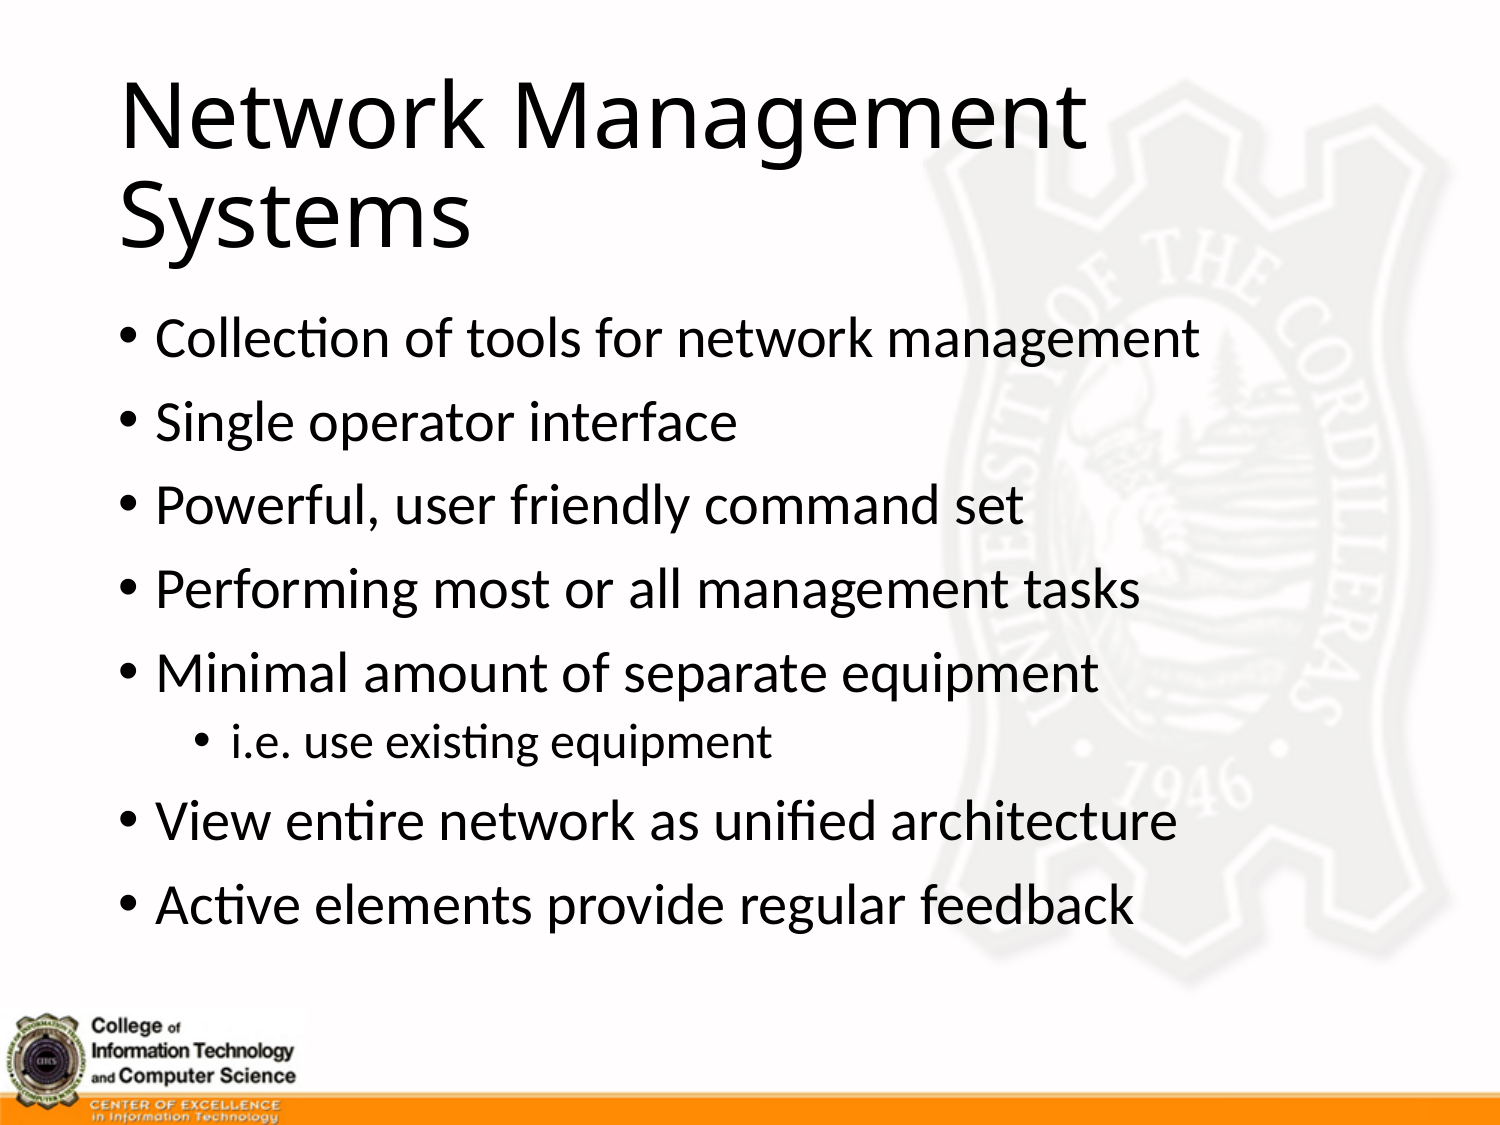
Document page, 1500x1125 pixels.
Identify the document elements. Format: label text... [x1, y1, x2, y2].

list Collection of tools for network management Single operator interface Powerful, user friendly command set Performing most or all management tasks Minimal amount of separate equipment i.e. use existing equipment View entire network as unified architecture Active elements provide regular feedback [103, 299, 1397, 1014]
title Network Management Systems [103, 59, 1397, 278]
picture [0, 0, 1500, 1125]
